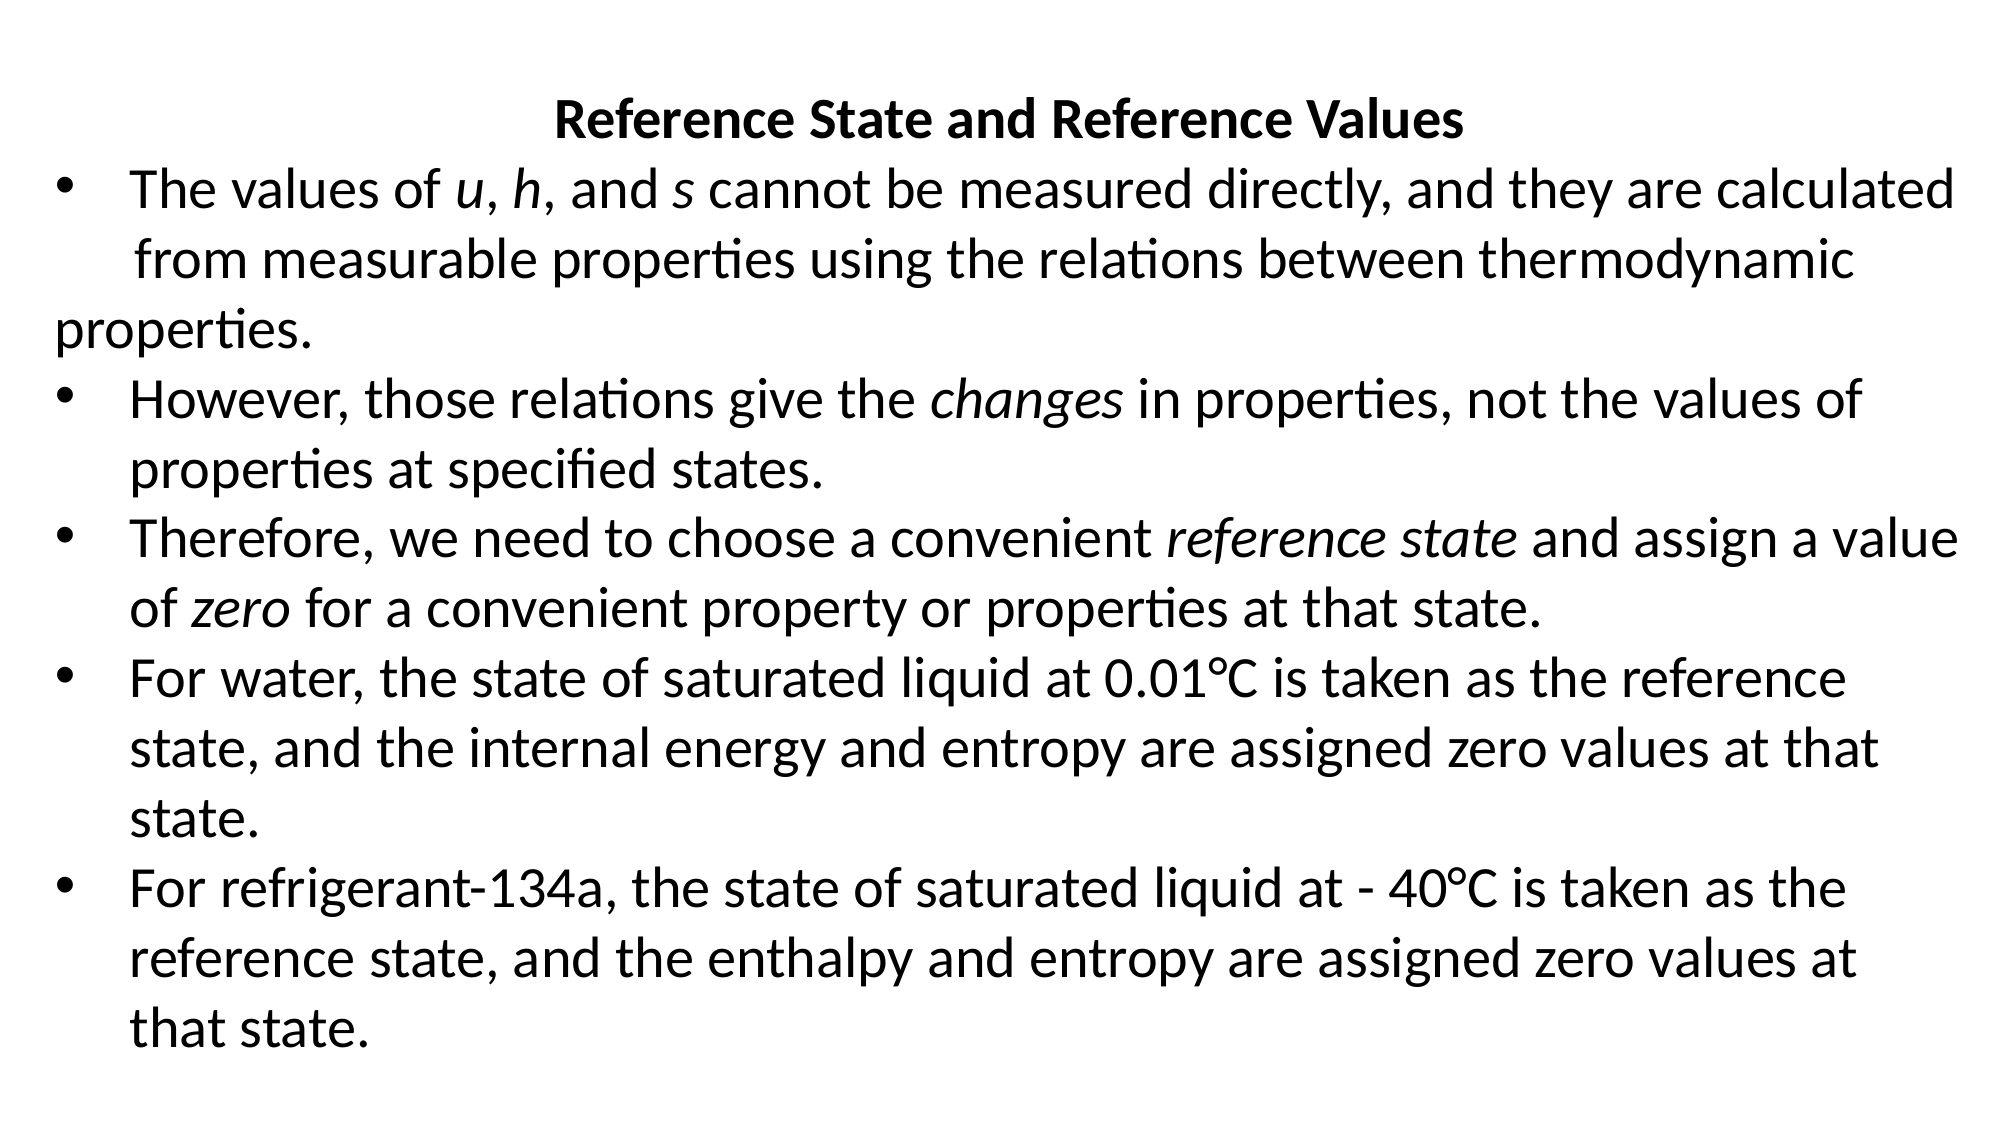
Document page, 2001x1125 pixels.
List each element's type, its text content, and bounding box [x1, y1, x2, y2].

text_box Reference State and Reference Values The values of u, h, and s cannot be measured directly, and they are calculated from measurable properties using the relations between thermodynamic properties. However, those relations give the changes in properties, not the values of properties at specified states. Therefore, we need to choose a convenient reference state and assign a value of zero for a convenient property or properties at that state. For water, the state of saturated liquid at 0.01°C is taken as the reference state, and the internal energy and entropy are assigned zero values at that state. For refrigerant-134a, the state of saturated liquid at - 40°C is taken as the reference state, and the enthalpy and entropy are assigned zero values at that state. [40, 37, 1979, 1067]
